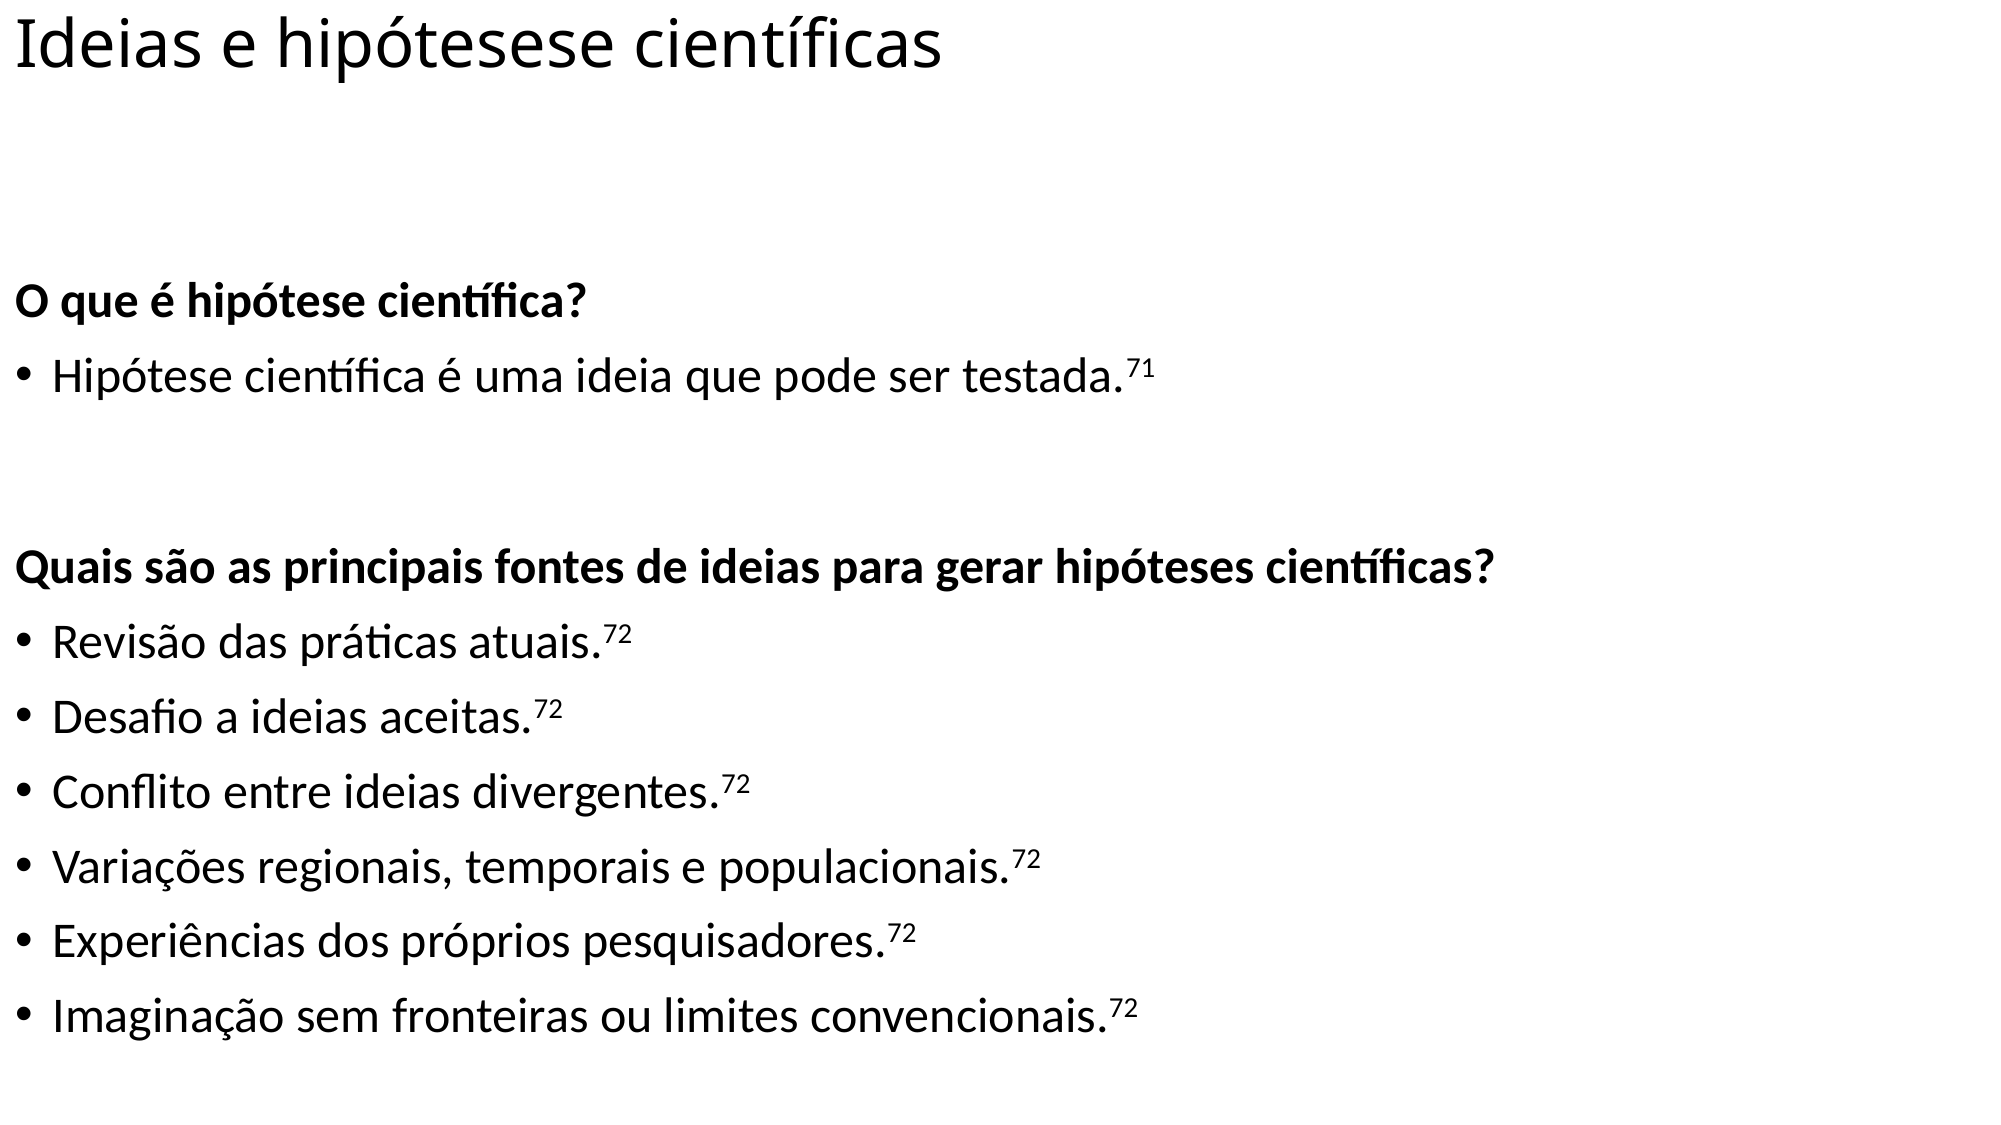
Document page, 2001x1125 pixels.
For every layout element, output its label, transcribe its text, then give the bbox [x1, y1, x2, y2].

list O que é hipótese científica? Hipótese científica é uma ideia que pode ser testada.71 Quais são as principais fontes de ideias para gerar hipóteses científicas? Revisão das práticas atuais.72 Desafio a ideias aceitas.72 Conflito entre ideias divergentes.72 Variações regionais, temporais e populacionais.72 Experiências dos próprios pesquisadores.72 Imaginação sem fronteiras ou limites convencionais.72 [0, 144, 2000, 993]
title Ideias e hipótesese científicas [0, 2, 1725, 112]
